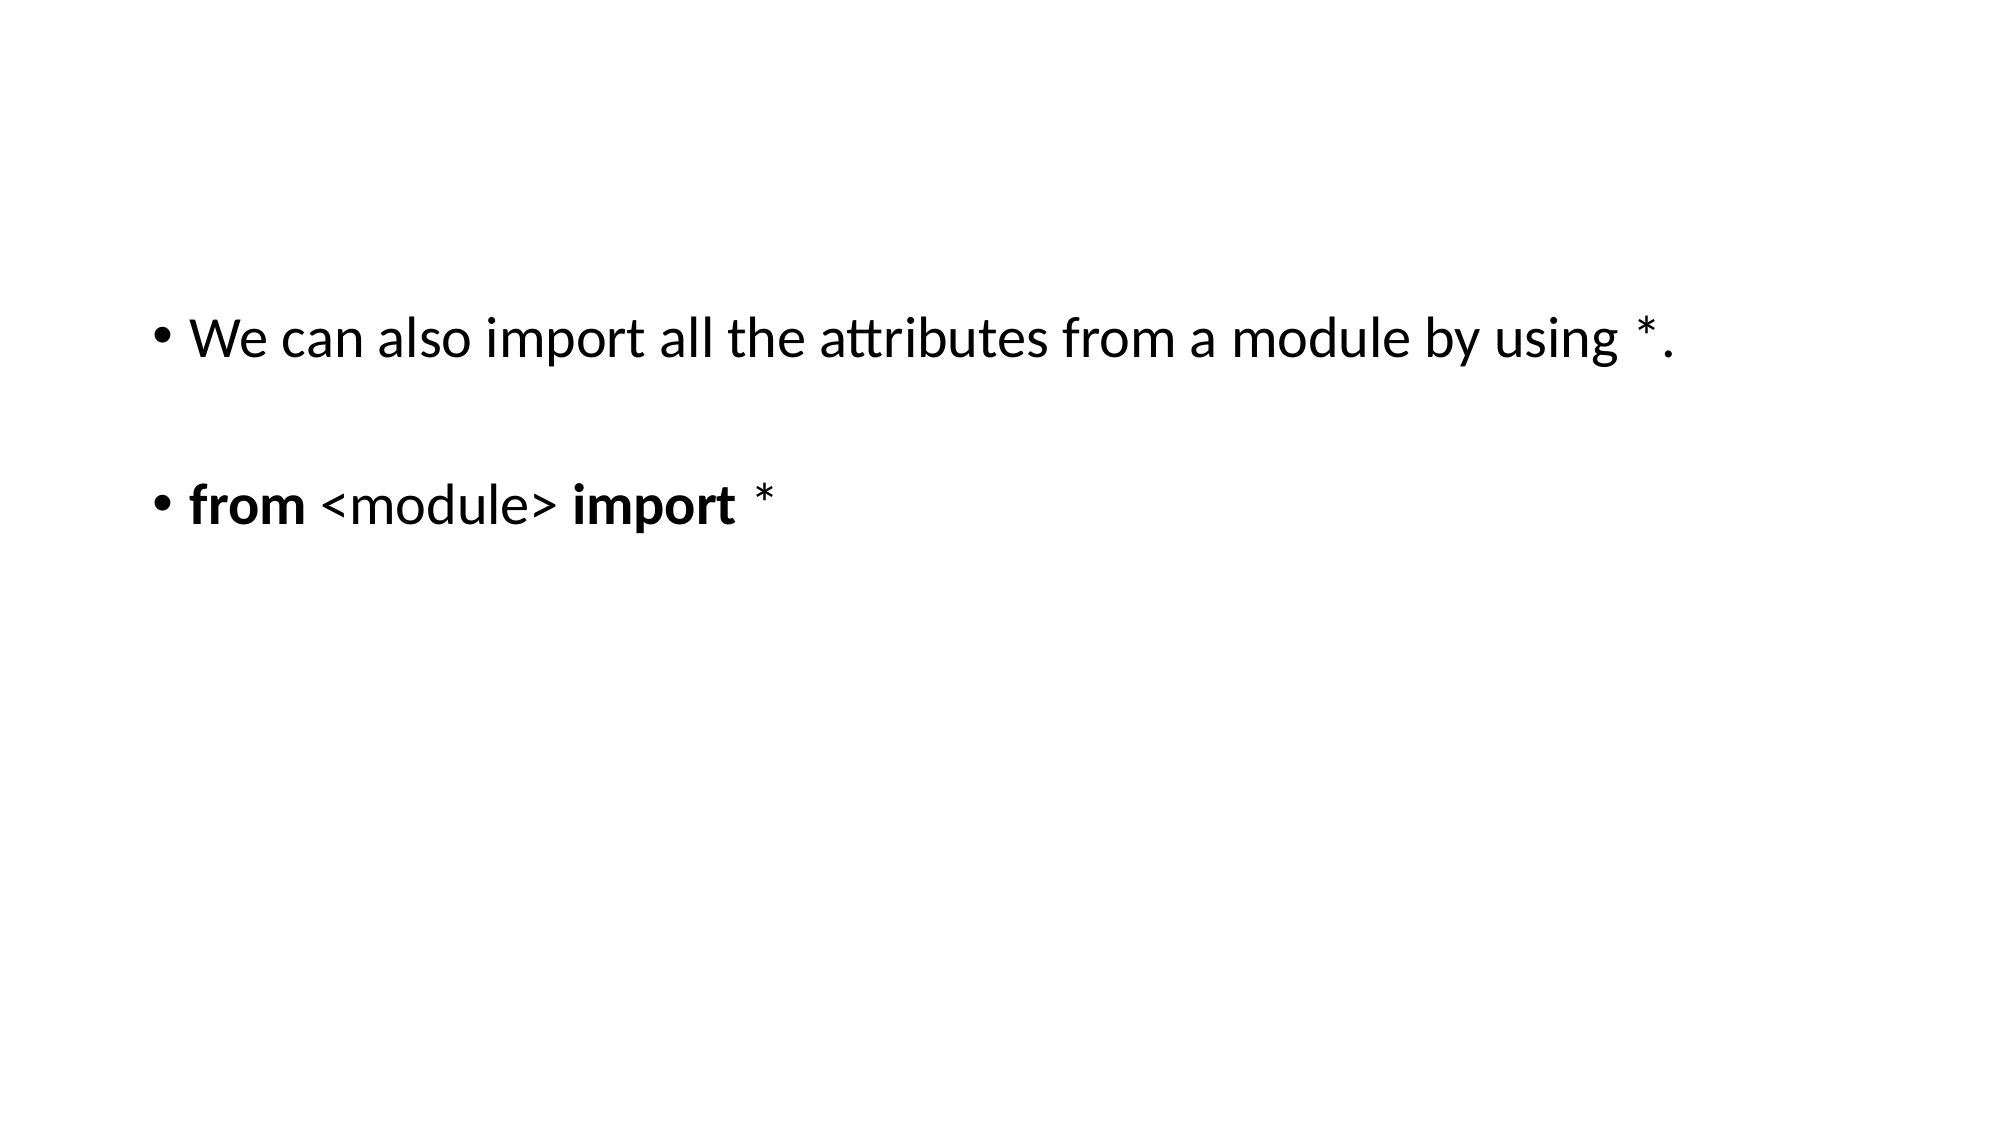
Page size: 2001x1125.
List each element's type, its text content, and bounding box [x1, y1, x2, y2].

list We can also import all the attributes from a module by using *. from <module> import * [137, 299, 1863, 1014]
